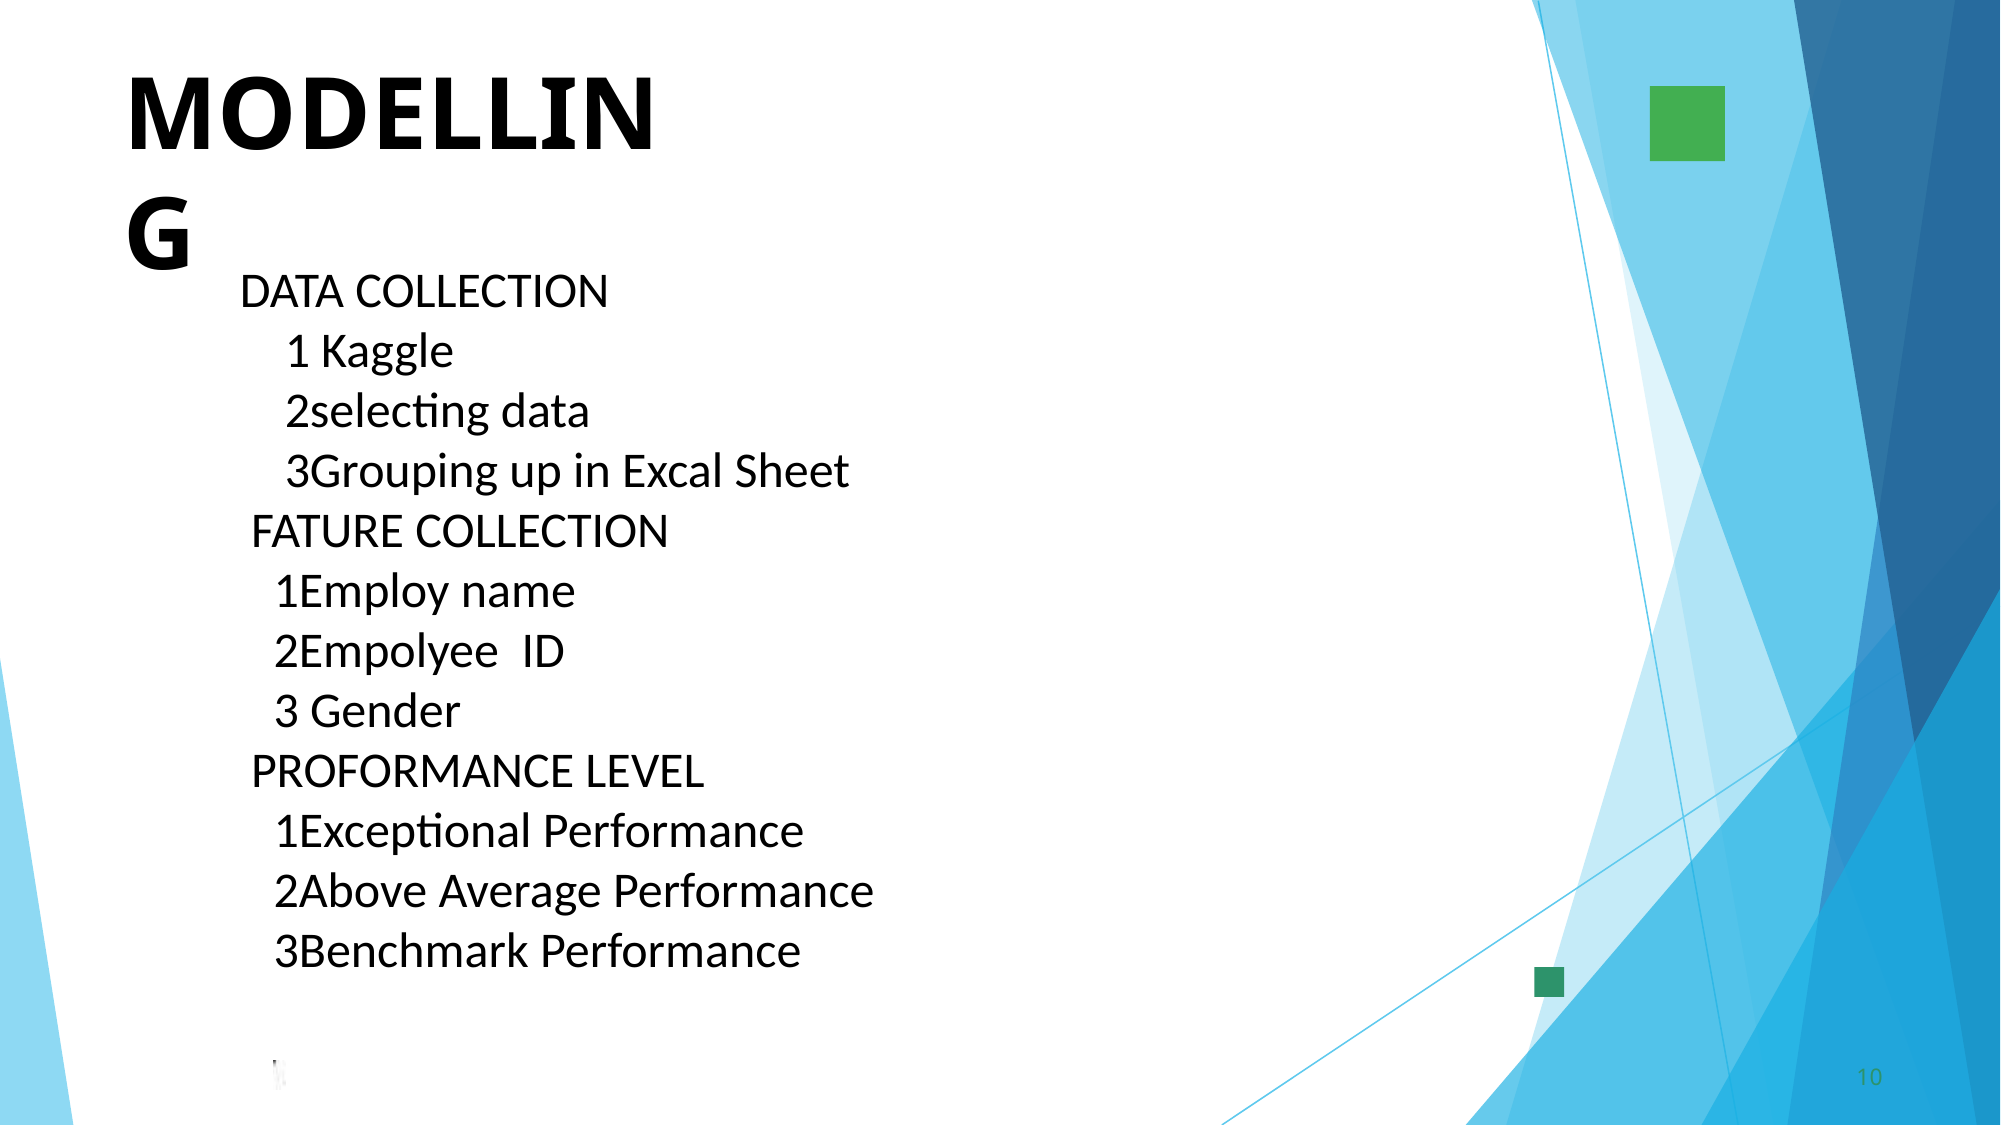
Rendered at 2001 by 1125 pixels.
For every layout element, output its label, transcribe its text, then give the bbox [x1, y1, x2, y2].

text_box [1534, 967, 1565, 997]
text_box DATA COLLECTION 1 Kaggle 2selecting data 3Grouping up in Excal Sheet FATURE COLLECTION 1Employ name 2Empolyee ID 3 Gender PROFORMANCE LEVEL 1Exceptional Performance 2Above Average Performance 3Benchmark Performance [225, 249, 1225, 985]
picture [273, 1060, 287, 1091]
text_box MODELLING [121, 47, 664, 290]
text_box 10 [1849, 1061, 1888, 1095]
text_box [1649, 86, 1725, 162]
